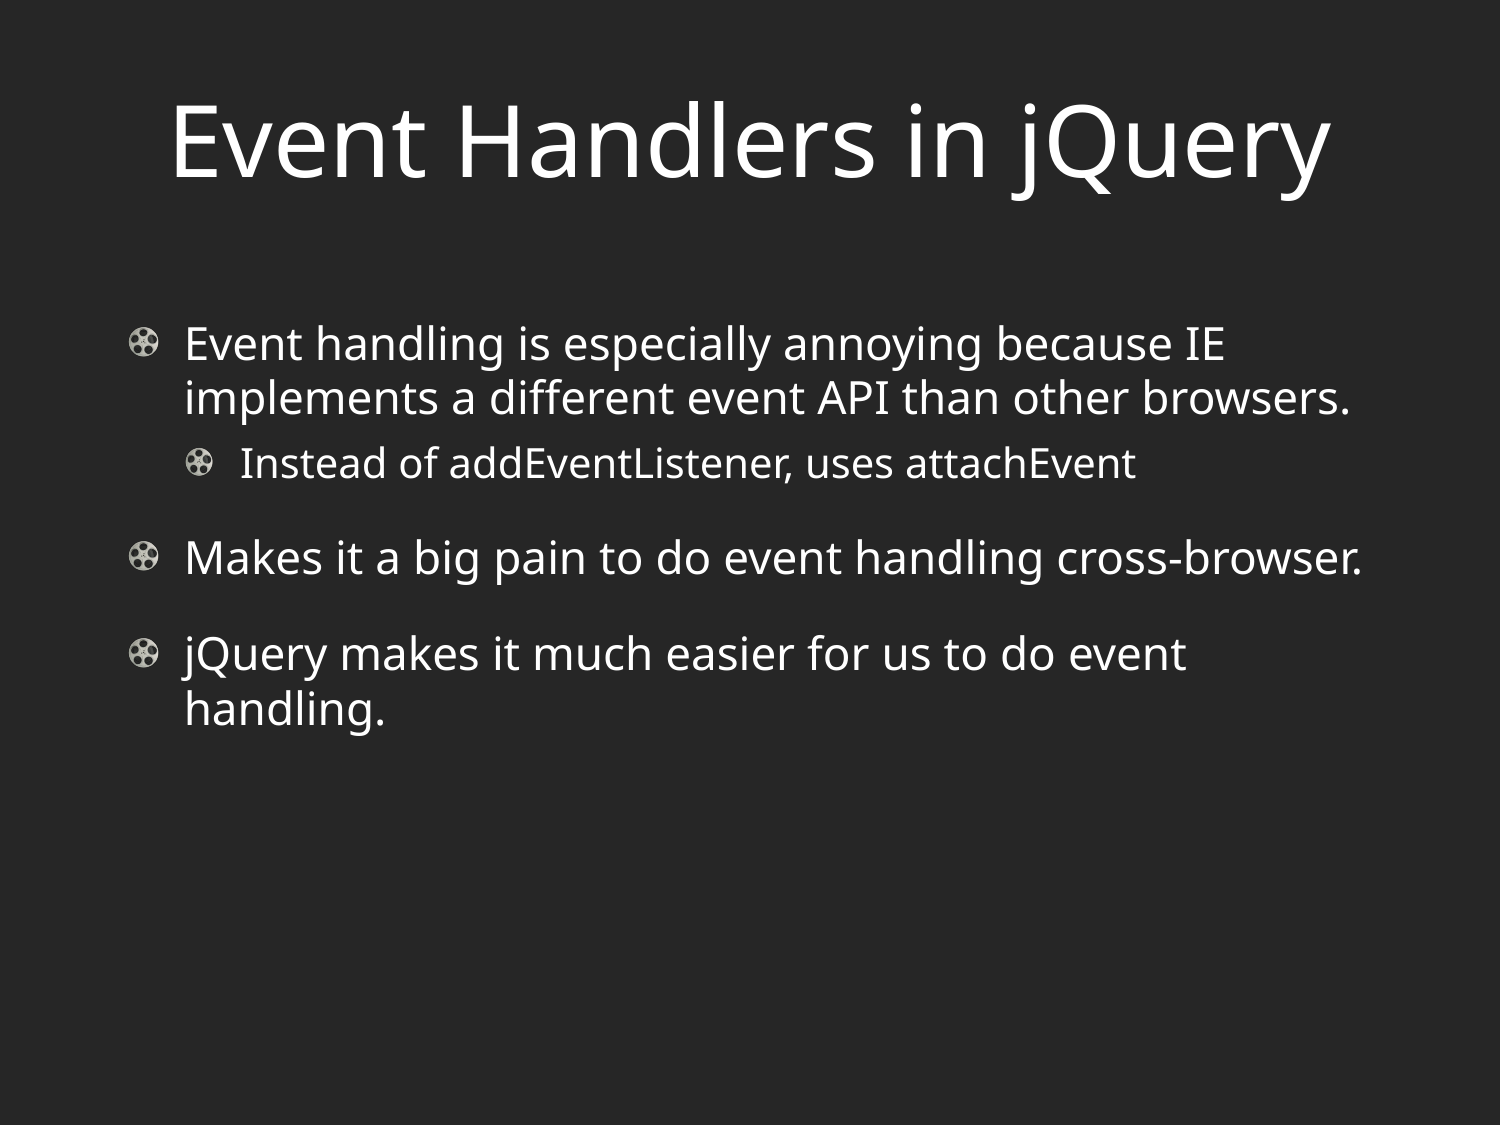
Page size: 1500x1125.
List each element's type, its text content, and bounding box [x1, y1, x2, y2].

picture [127, 539, 160, 572]
picture [184, 446, 214, 477]
list Event handling is especially annoying because IE implements a different event API than other browsers. Instead of addEventListener, uses attachEvent Makes it a big pain to do event handling cross-browser. jQuery makes it much easier for us to do event handling. [112, 306, 1388, 1005]
title Event Handlers in jQuery [112, 19, 1388, 255]
picture [127, 636, 160, 669]
picture [127, 325, 160, 358]
